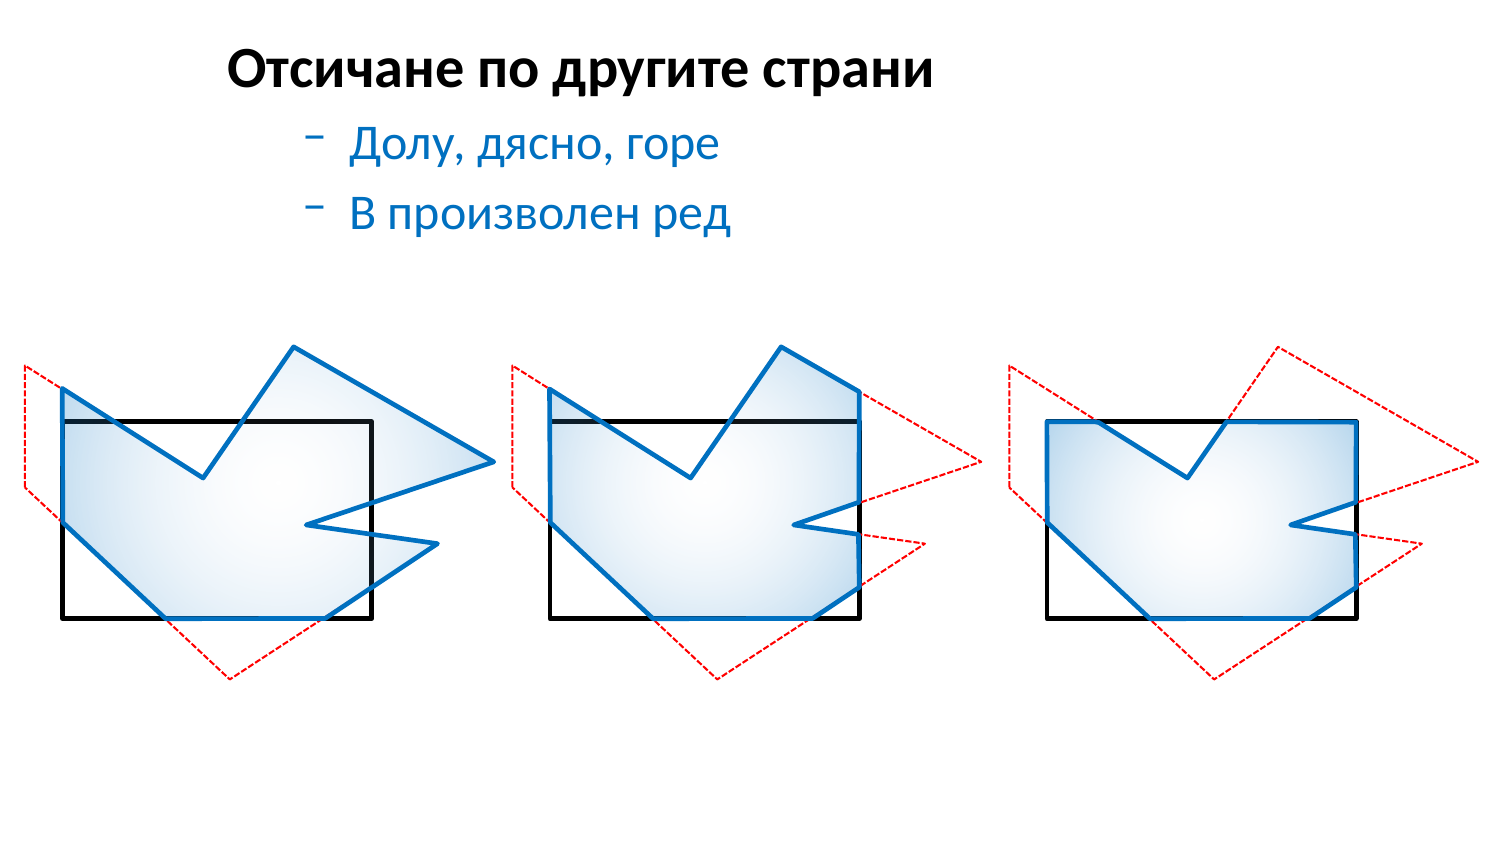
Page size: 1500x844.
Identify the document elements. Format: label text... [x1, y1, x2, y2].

list Отсичане по другите страни Долу, дясно, горе В произволен ред [212, 21, 1500, 797]
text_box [24, 346, 1479, 680]
